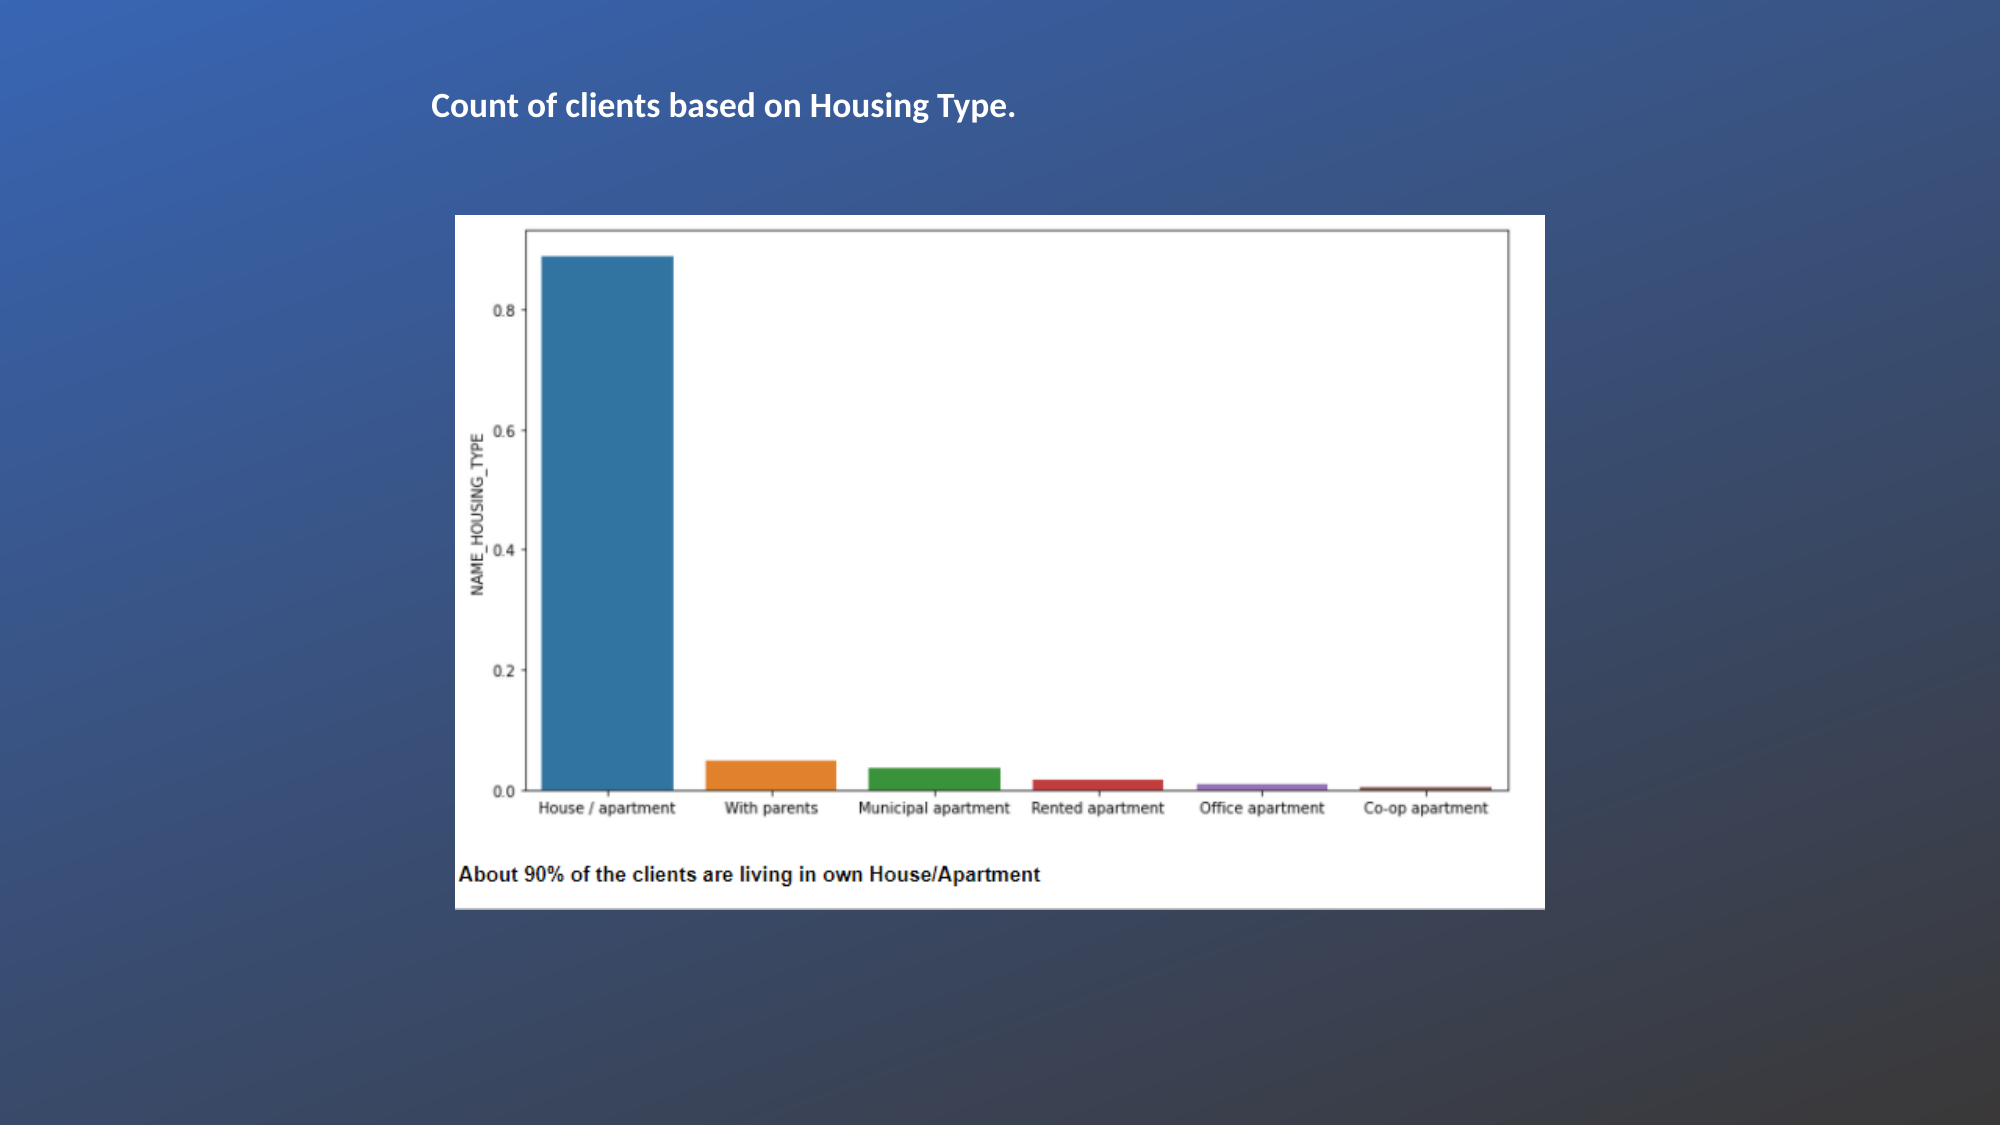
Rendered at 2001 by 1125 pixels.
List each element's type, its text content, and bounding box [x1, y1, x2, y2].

text_box [0, 0, 2000, 1125]
picture [455, 215, 1545, 910]
text_box Count of clients based on Housing Type. [416, 66, 1535, 189]
